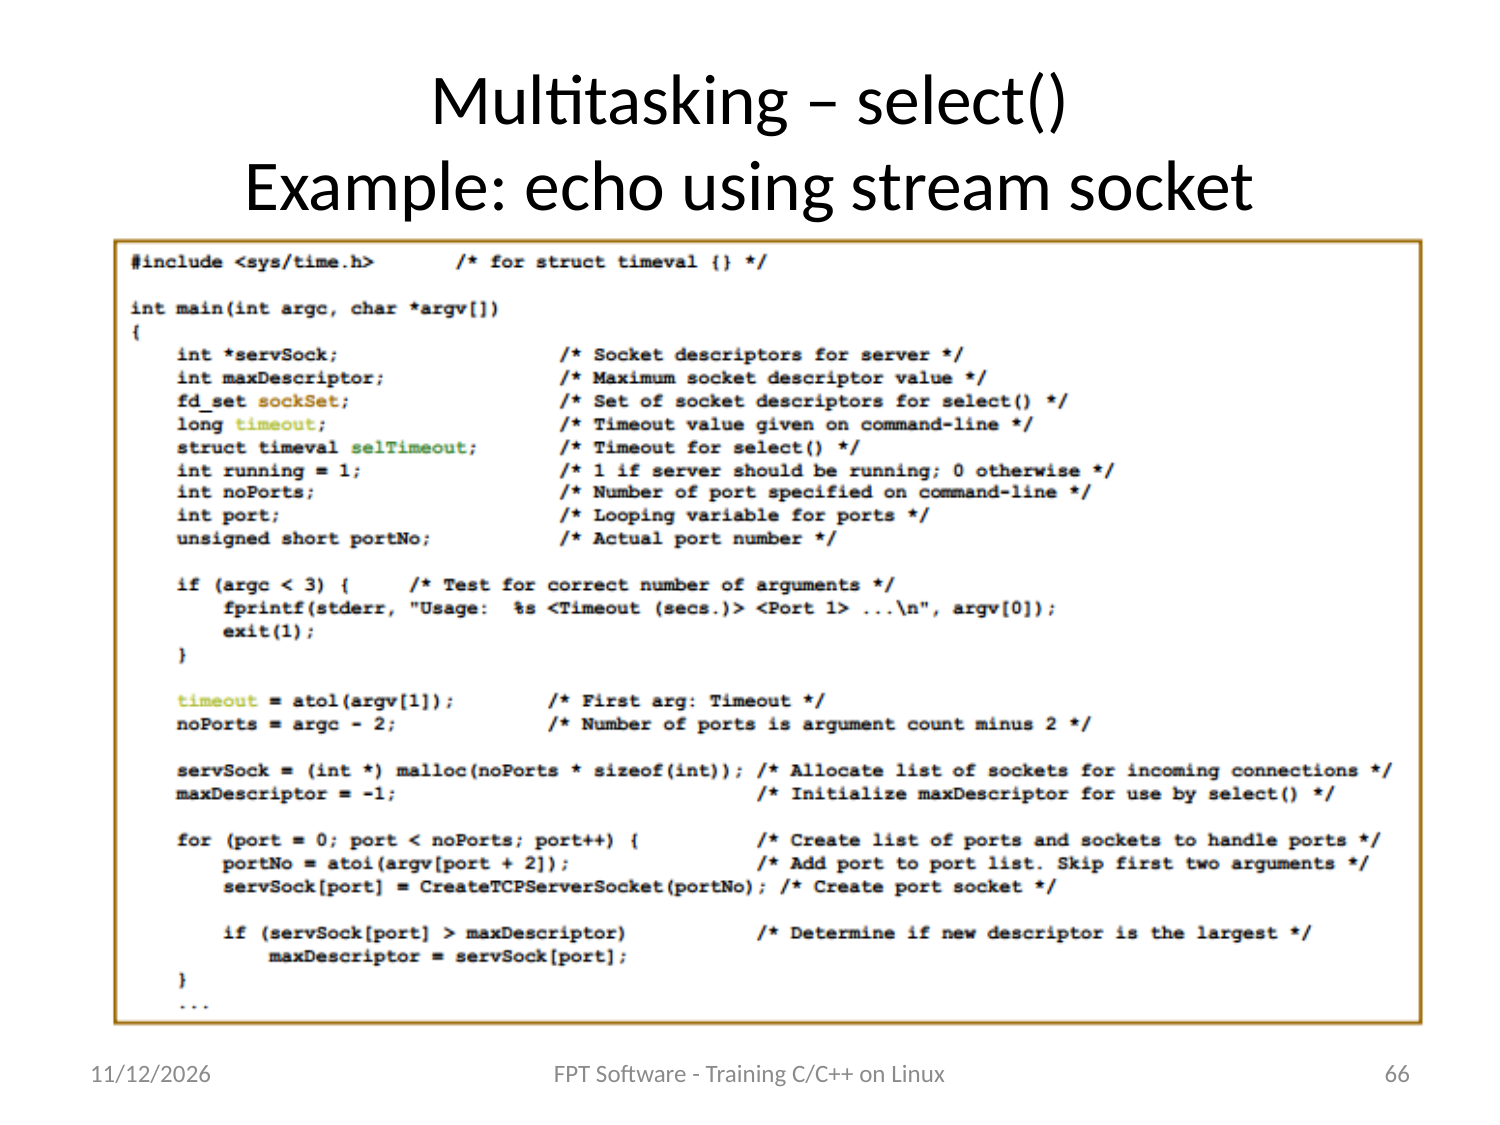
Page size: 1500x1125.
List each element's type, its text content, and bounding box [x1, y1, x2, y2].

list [112, 237, 1426, 1029]
title Multitasking – select() Example: echo using stream socket [75, 45, 1425, 233]
slide_number 66 [1074, 1042, 1425, 1103]
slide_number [75, 1042, 425, 1103]
footer FPT Software - Training C/C++ on Linux [512, 1042, 988, 1103]
